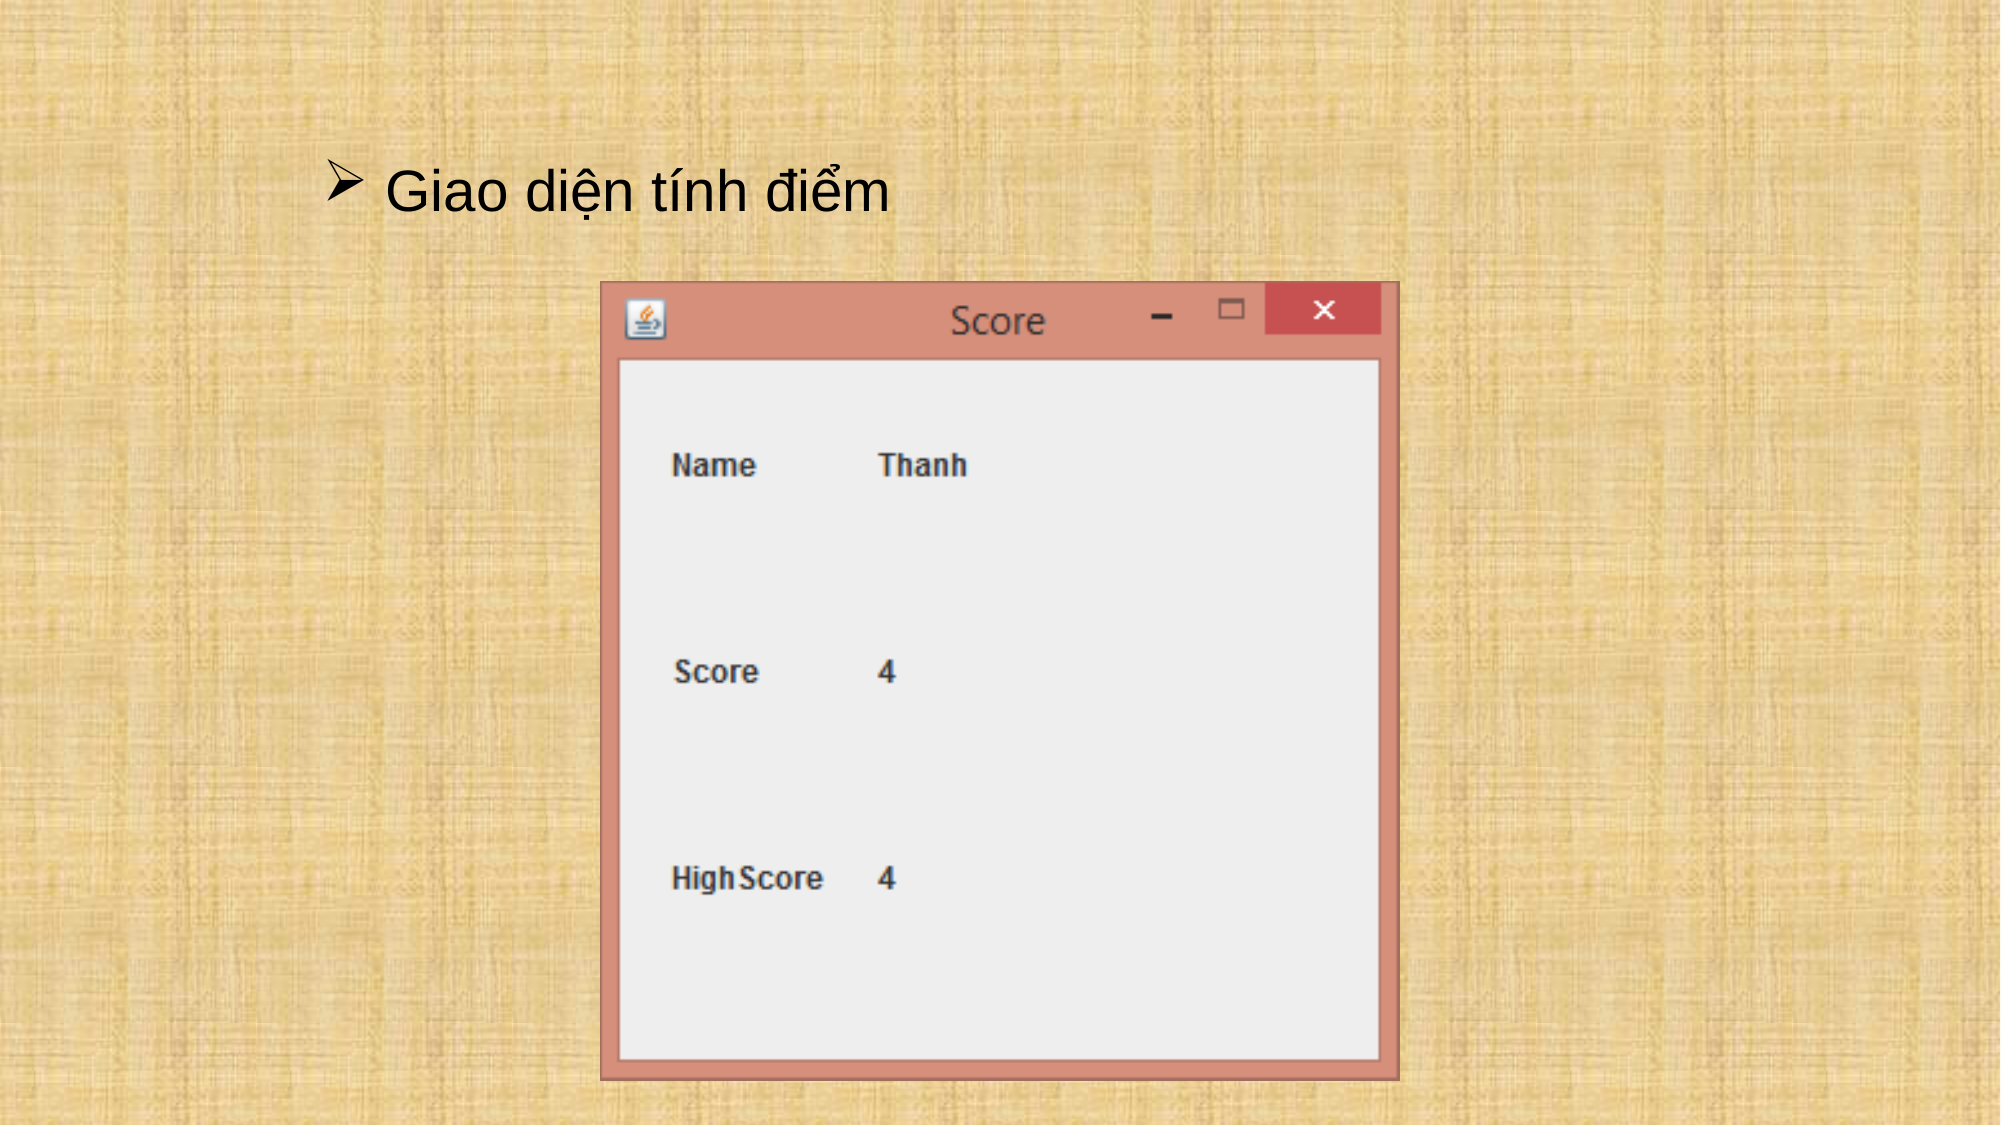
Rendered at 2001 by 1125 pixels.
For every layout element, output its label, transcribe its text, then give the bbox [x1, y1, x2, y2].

text_box Giao diện tính điểm [307, 145, 908, 231]
picture [0, 0, 2001, 1125]
